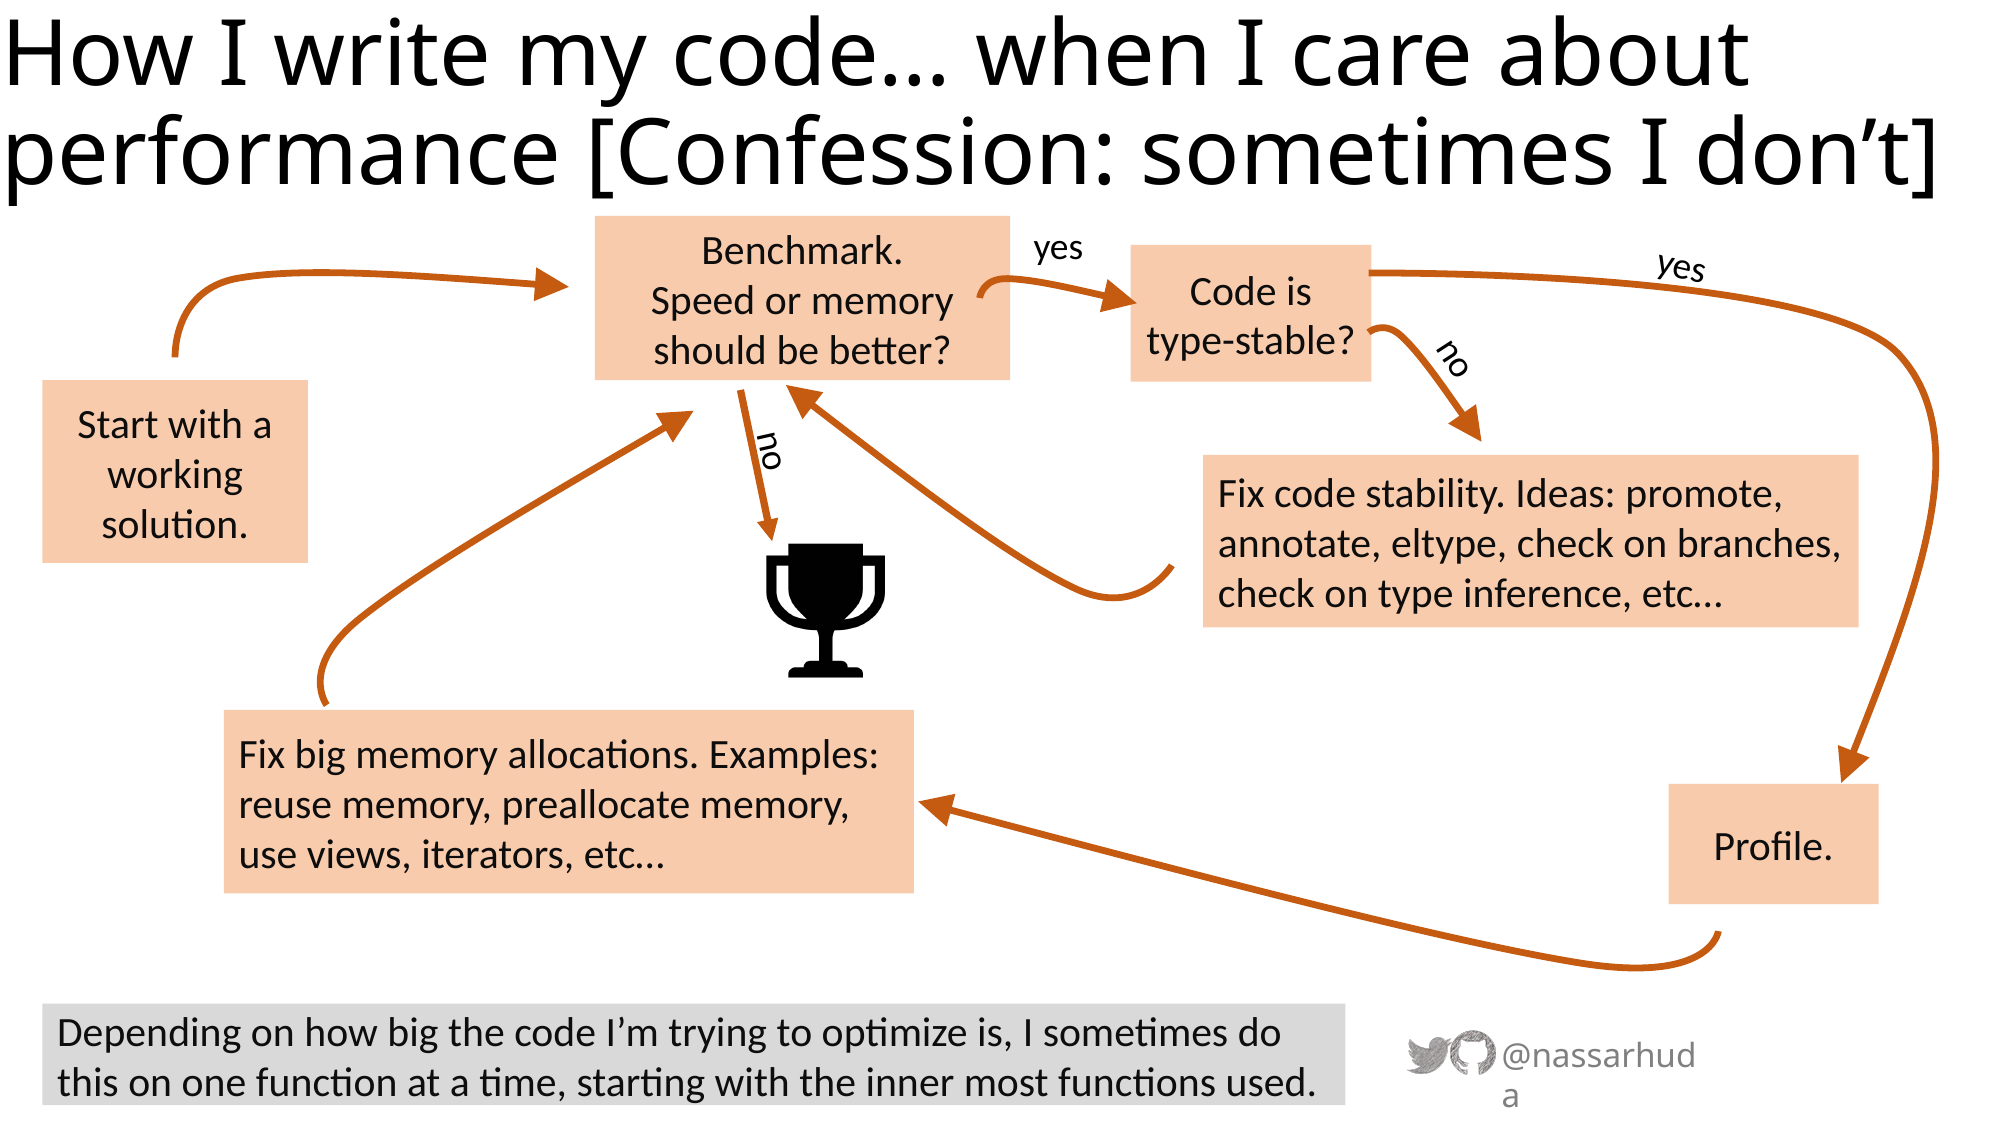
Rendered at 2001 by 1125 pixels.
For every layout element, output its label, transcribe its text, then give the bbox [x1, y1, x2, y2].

title How I write my code… when I care about performance [Confession: sometimes I don’t] [0, 0, 2000, 215]
text_box Depending on how big the code I’m trying to optimize is, I sometimes do this on one function at a time, starting with the inner most functions used. [41, 1003, 1346, 1106]
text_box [42, 214, 1934, 906]
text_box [1399, 1025, 1727, 1086]
